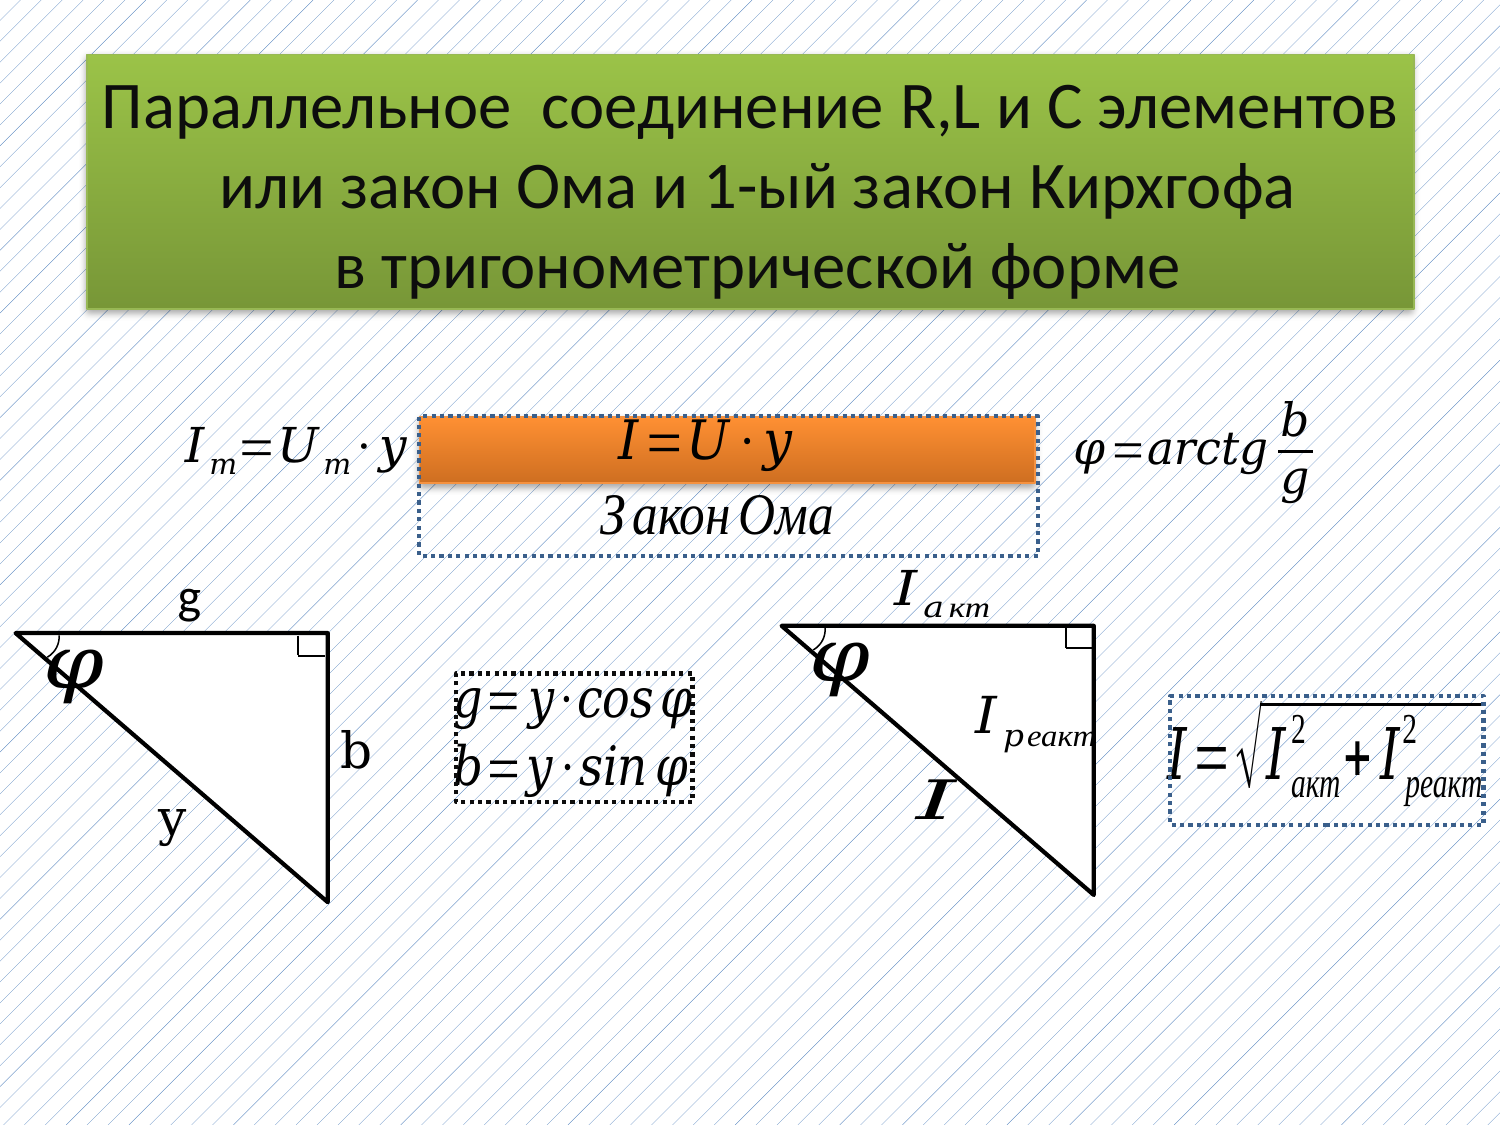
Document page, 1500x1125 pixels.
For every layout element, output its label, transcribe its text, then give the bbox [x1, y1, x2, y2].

text_box [802, 628, 826, 651]
text_box [417, 414, 1040, 558]
text_box b [325, 711, 388, 786]
text_box [36, 635, 60, 658]
text_box [1065, 649, 1089, 653]
text_box Параллельное соединение R,L и С элементов или закон Ома и 1-ый закон Кирхгофа в тригонометрической форме [86, 54, 1415, 310]
text_box [454, 671, 695, 804]
text_box [1168, 694, 1486, 827]
text_box [779, 623, 1096, 897]
text_box g [162, 556, 217, 631]
text_box y [144, 777, 202, 853]
text_box [13, 630, 330, 905]
